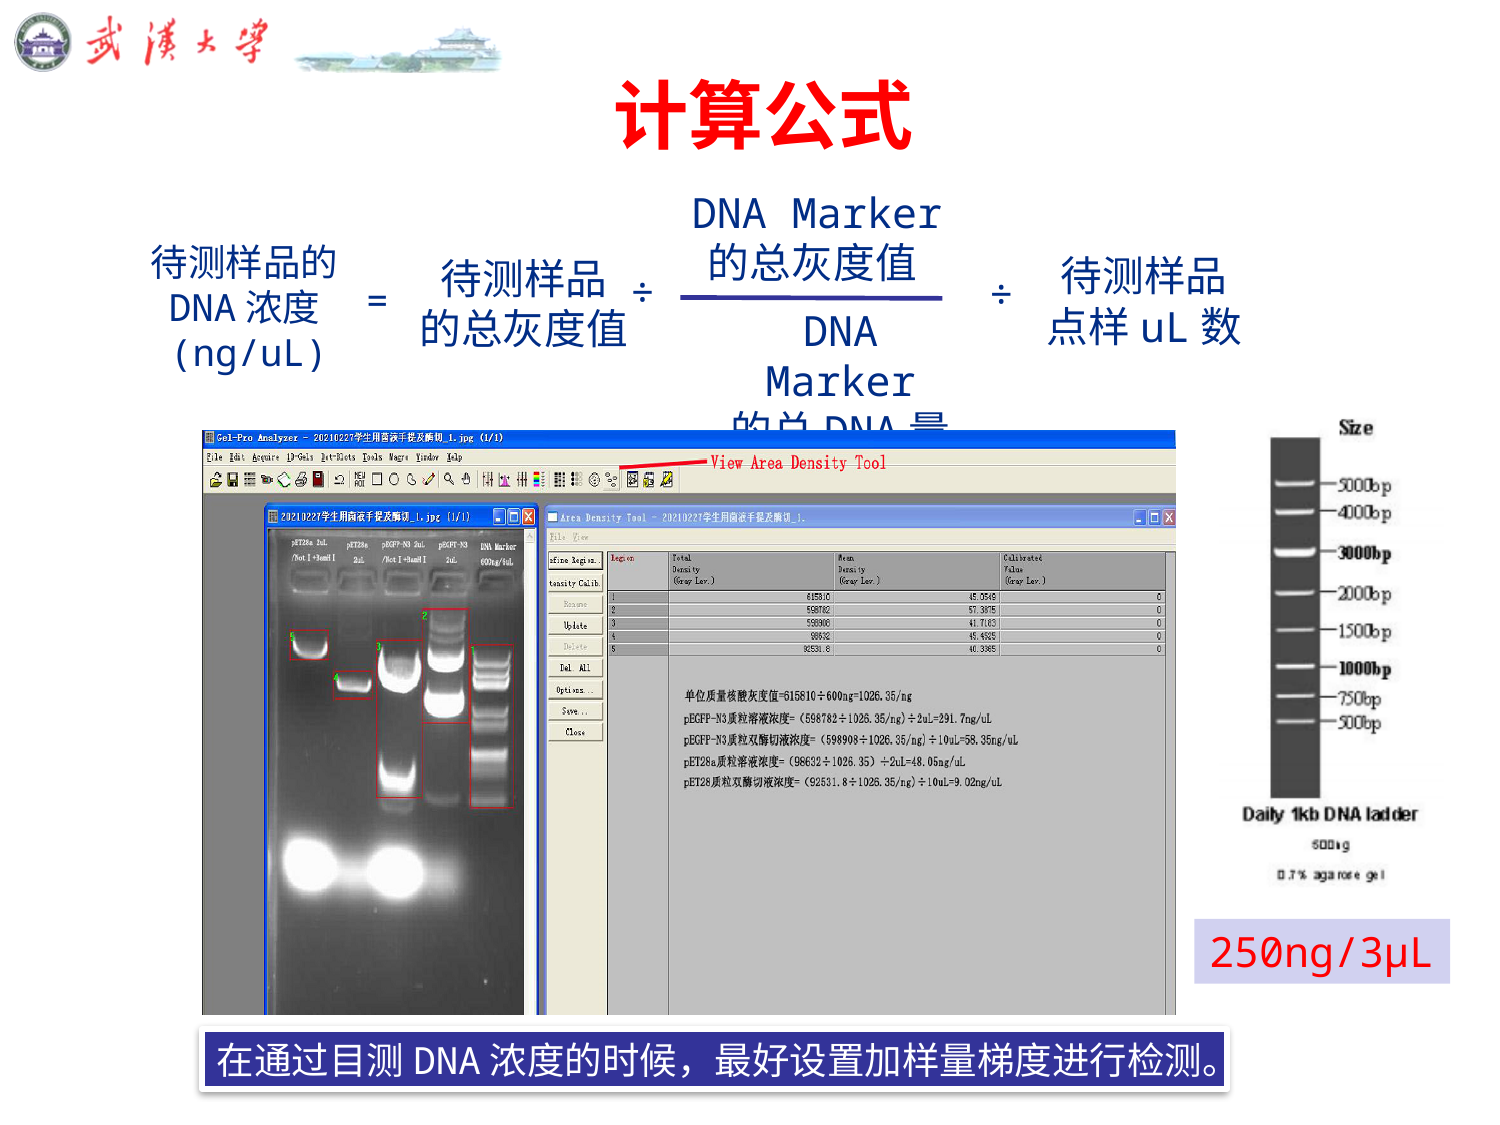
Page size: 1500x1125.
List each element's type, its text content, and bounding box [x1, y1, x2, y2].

text_box 在通过目测DNA浓度的时候，最好设置加样量梯度进行检测。 [199, 1026, 1230, 1092]
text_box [122, 179, 1264, 1015]
title 计算公式 [88, 19, 1440, 208]
text_box 250ng/3µL [1270, 918, 1451, 984]
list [1204, 413, 1462, 894]
